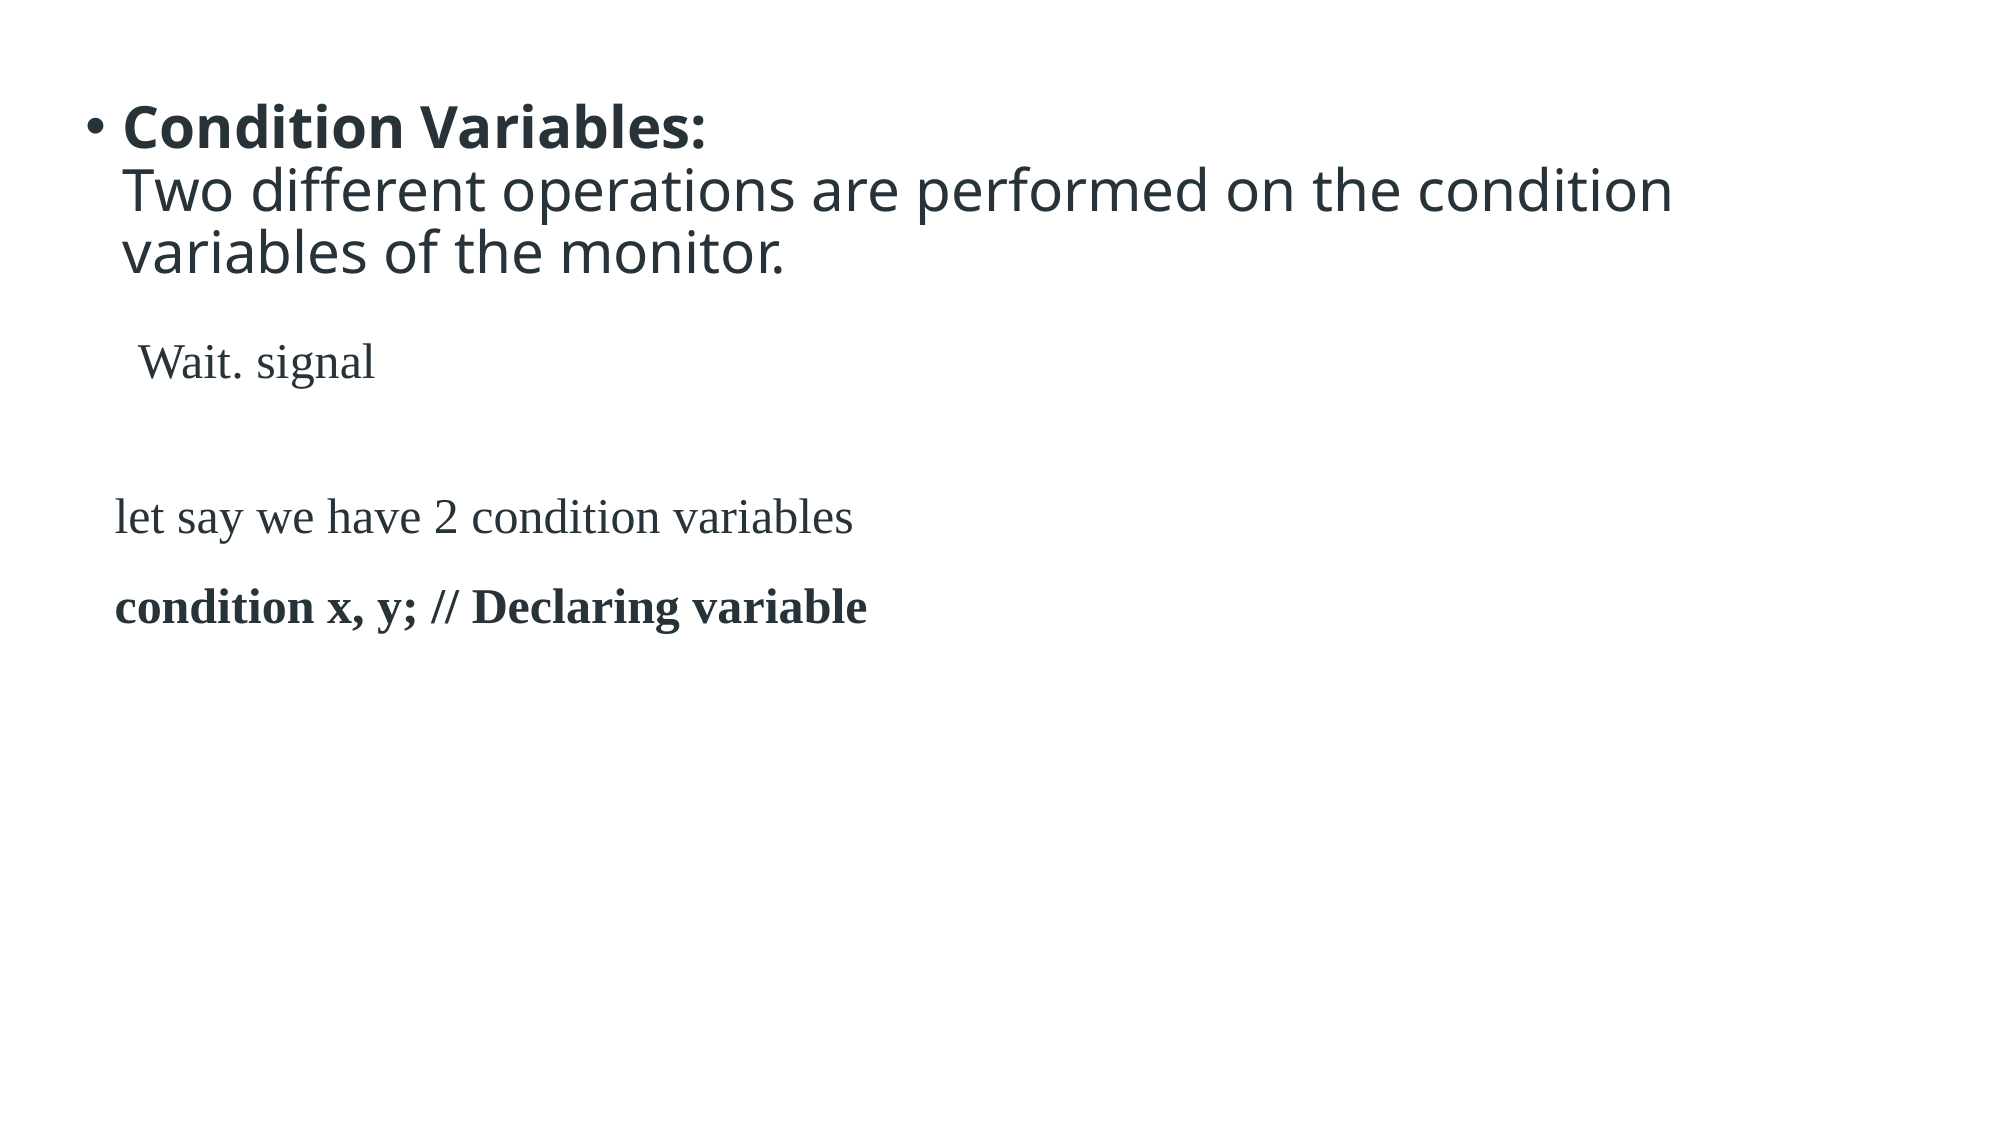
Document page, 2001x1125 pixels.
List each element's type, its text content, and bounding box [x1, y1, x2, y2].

list Condition Variables: Two different operations are performed on the condition variables of the monitor. [70, 90, 1863, 1014]
text_box Wait. signal [137, 328, 389, 399]
text_box let say we have 2 condition variables condition x, y; // Declaring variable [99, 445, 1169, 641]
